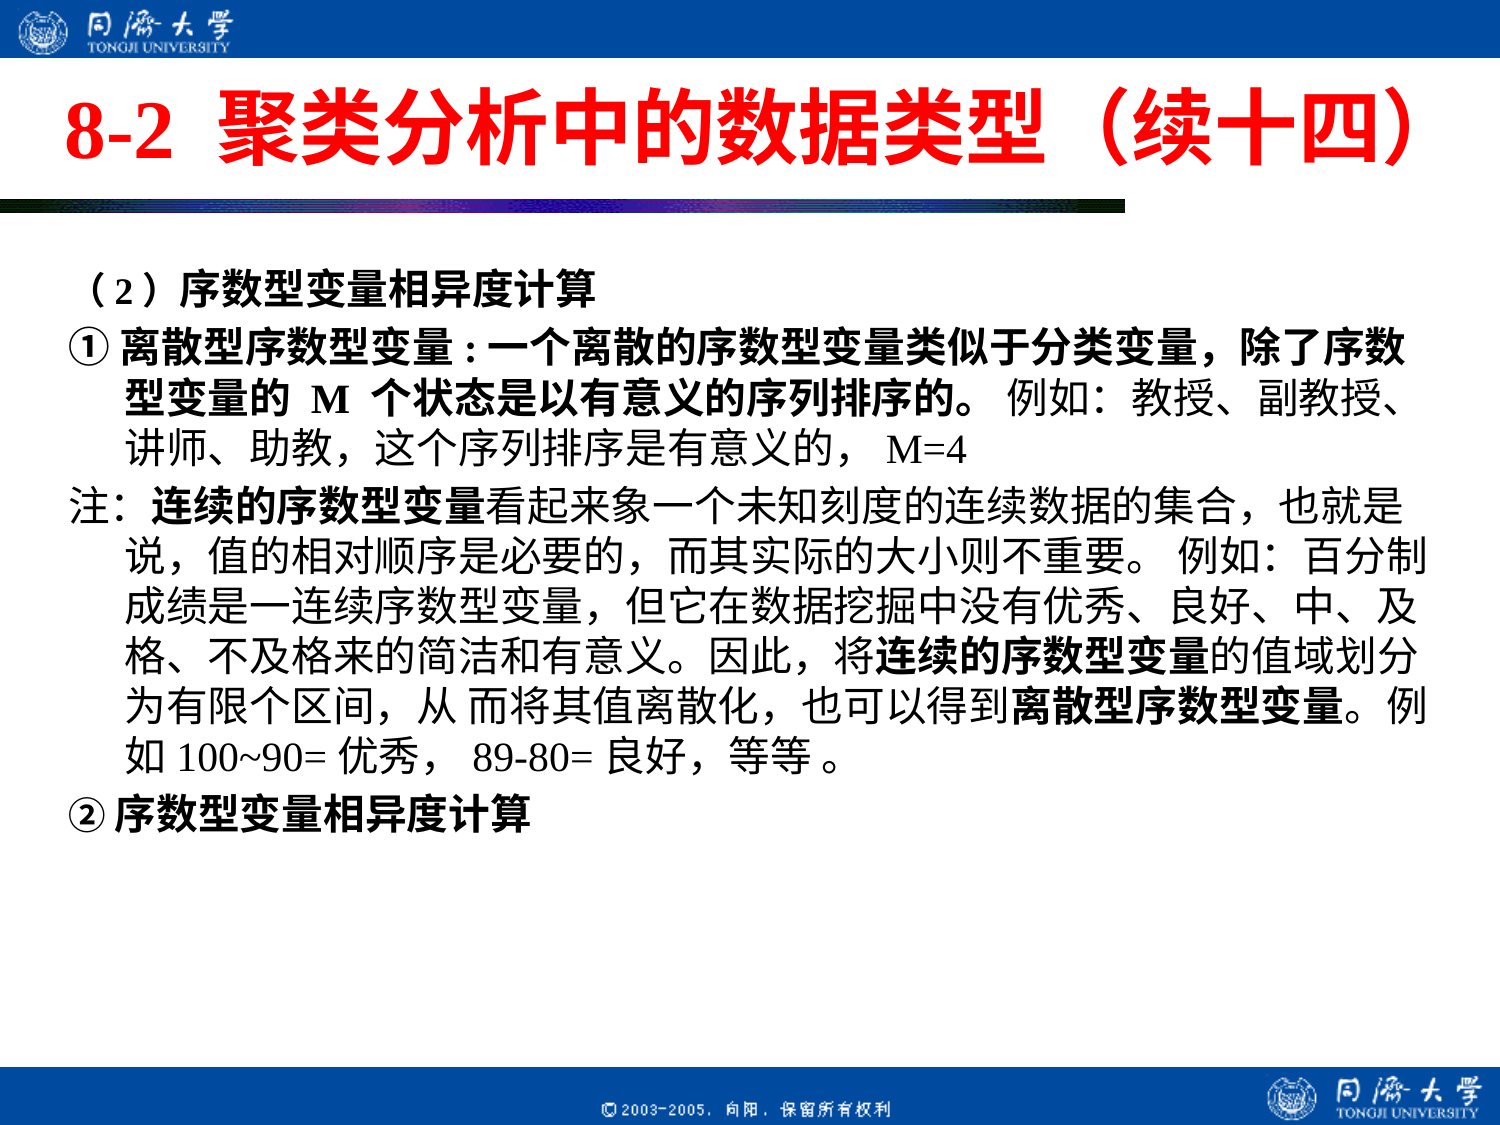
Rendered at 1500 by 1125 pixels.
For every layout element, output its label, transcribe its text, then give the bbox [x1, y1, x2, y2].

picture [0, 199, 1125, 213]
title 8-2 聚类分析中的数据类型（续十四） [29, 62, 1500, 188]
list （2）序数型变量相异度计算 ①离散型序数型变量:一个离散的序数型变量类似于分类变量，除了序数型变量的 M 个状态是以有意义的序列排序的。 例如：教授、副教授、讲师、助教，这个序列排序是有意义的，M=4 注：连续的序数型变量看起来象一个未知刻度的连续数据的集合，也就是 说，值的相对顺序是必要的，而其实际的大小则不重要。 例如：百分制成绩是一连续序数型变量，但它在数据挖掘中没有优秀、良好、中、及格、不及格来的简洁和有意义。因此，将连续的序数型变量的值域划分为有限个区间，从 而将其值离散化，也可以得到离散型序数型变量。例如100~90=优秀，89-80=良好，等等 。 ②序数型变量相异度计算 [53, 255, 1447, 1000]
picture [0, 1, 1500, 58]
picture [0, 1067, 1500, 1125]
